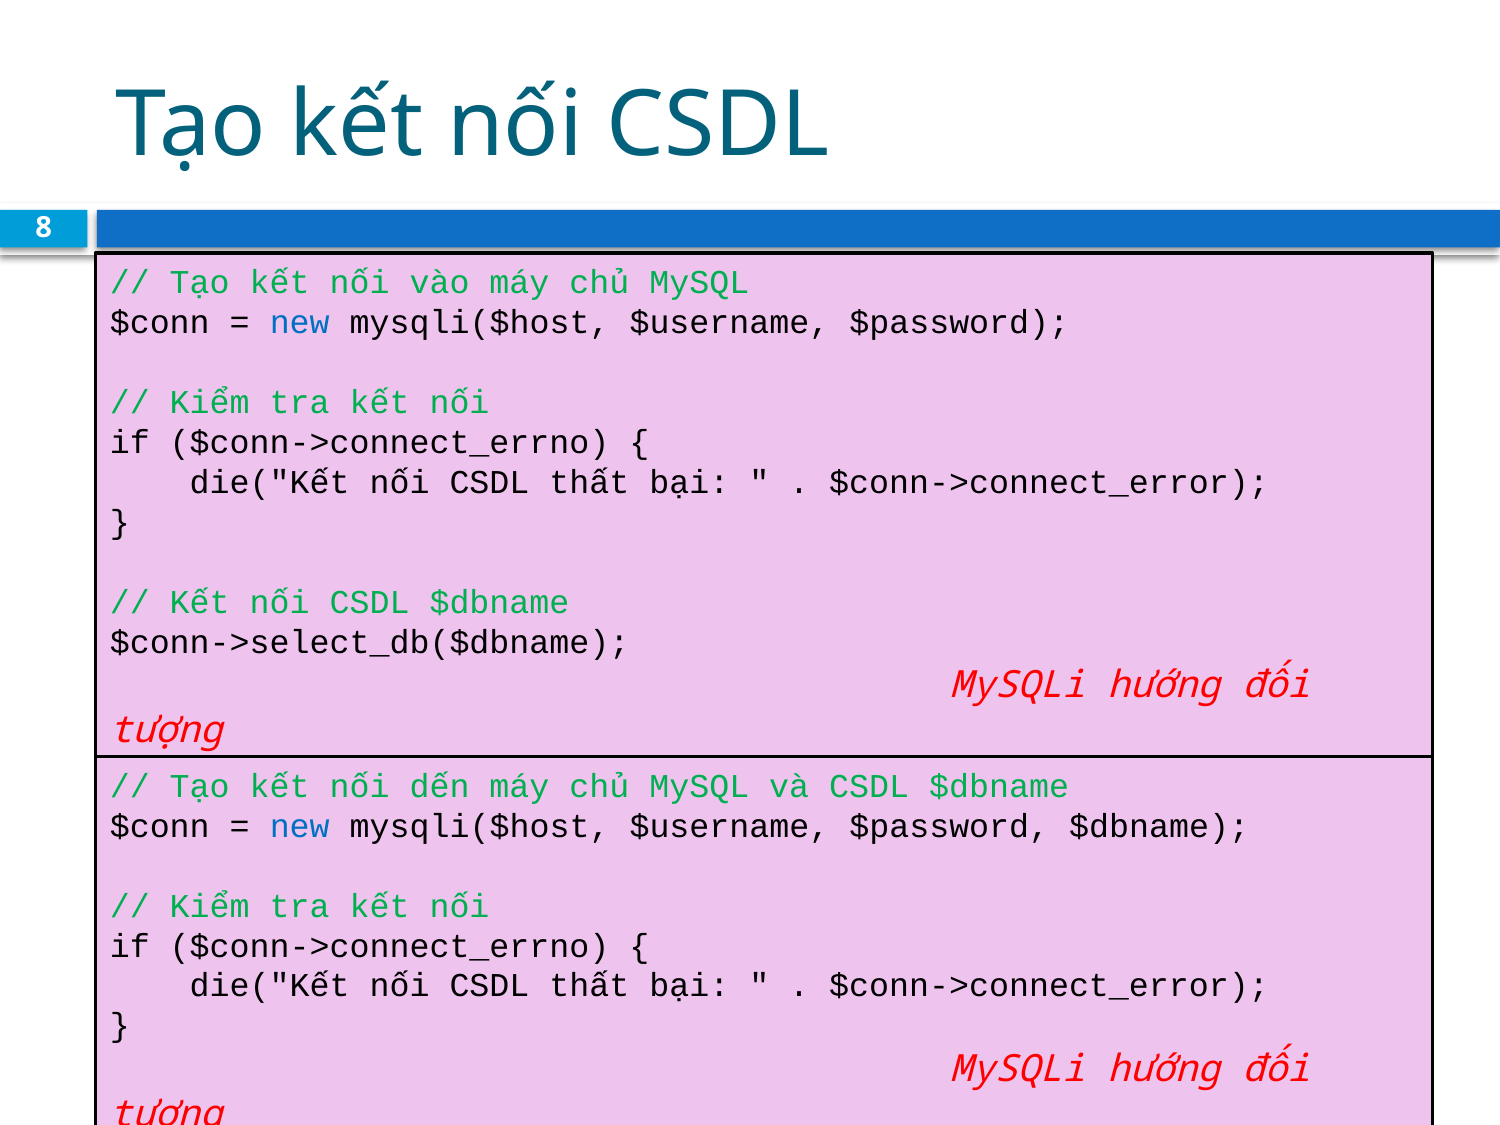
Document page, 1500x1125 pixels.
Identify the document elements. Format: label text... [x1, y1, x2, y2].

title Tạo kết nối CSDL [100, 37, 1439, 201]
slide_number 8 [0, 208, 88, 249]
text_box // Tạo kết nối dến máy chủ MySQL và CSDL $dbname $conn = new mysqli($host, $username, $password, $dbname); // Kiểm tra kết nối if ($conn->connect_errno) { die("Kết nối CSDL thất bại: " . $conn->connect_error); } MySQLi hướng đối tượng [95, 756, 1433, 1125]
text_box // Tạo kết nối vào máy chủ MySQL $conn = new mysqli($host, $username, $password); // Kiểm tra kết nối if ($conn->connect_errno) { die("Kết nối CSDL thất bại: " . $conn->connect_error); } // Kết nối CSDL $dbname $conn->select_db($dbname); MySQLi hướng đối tượng [95, 253, 1433, 756]
